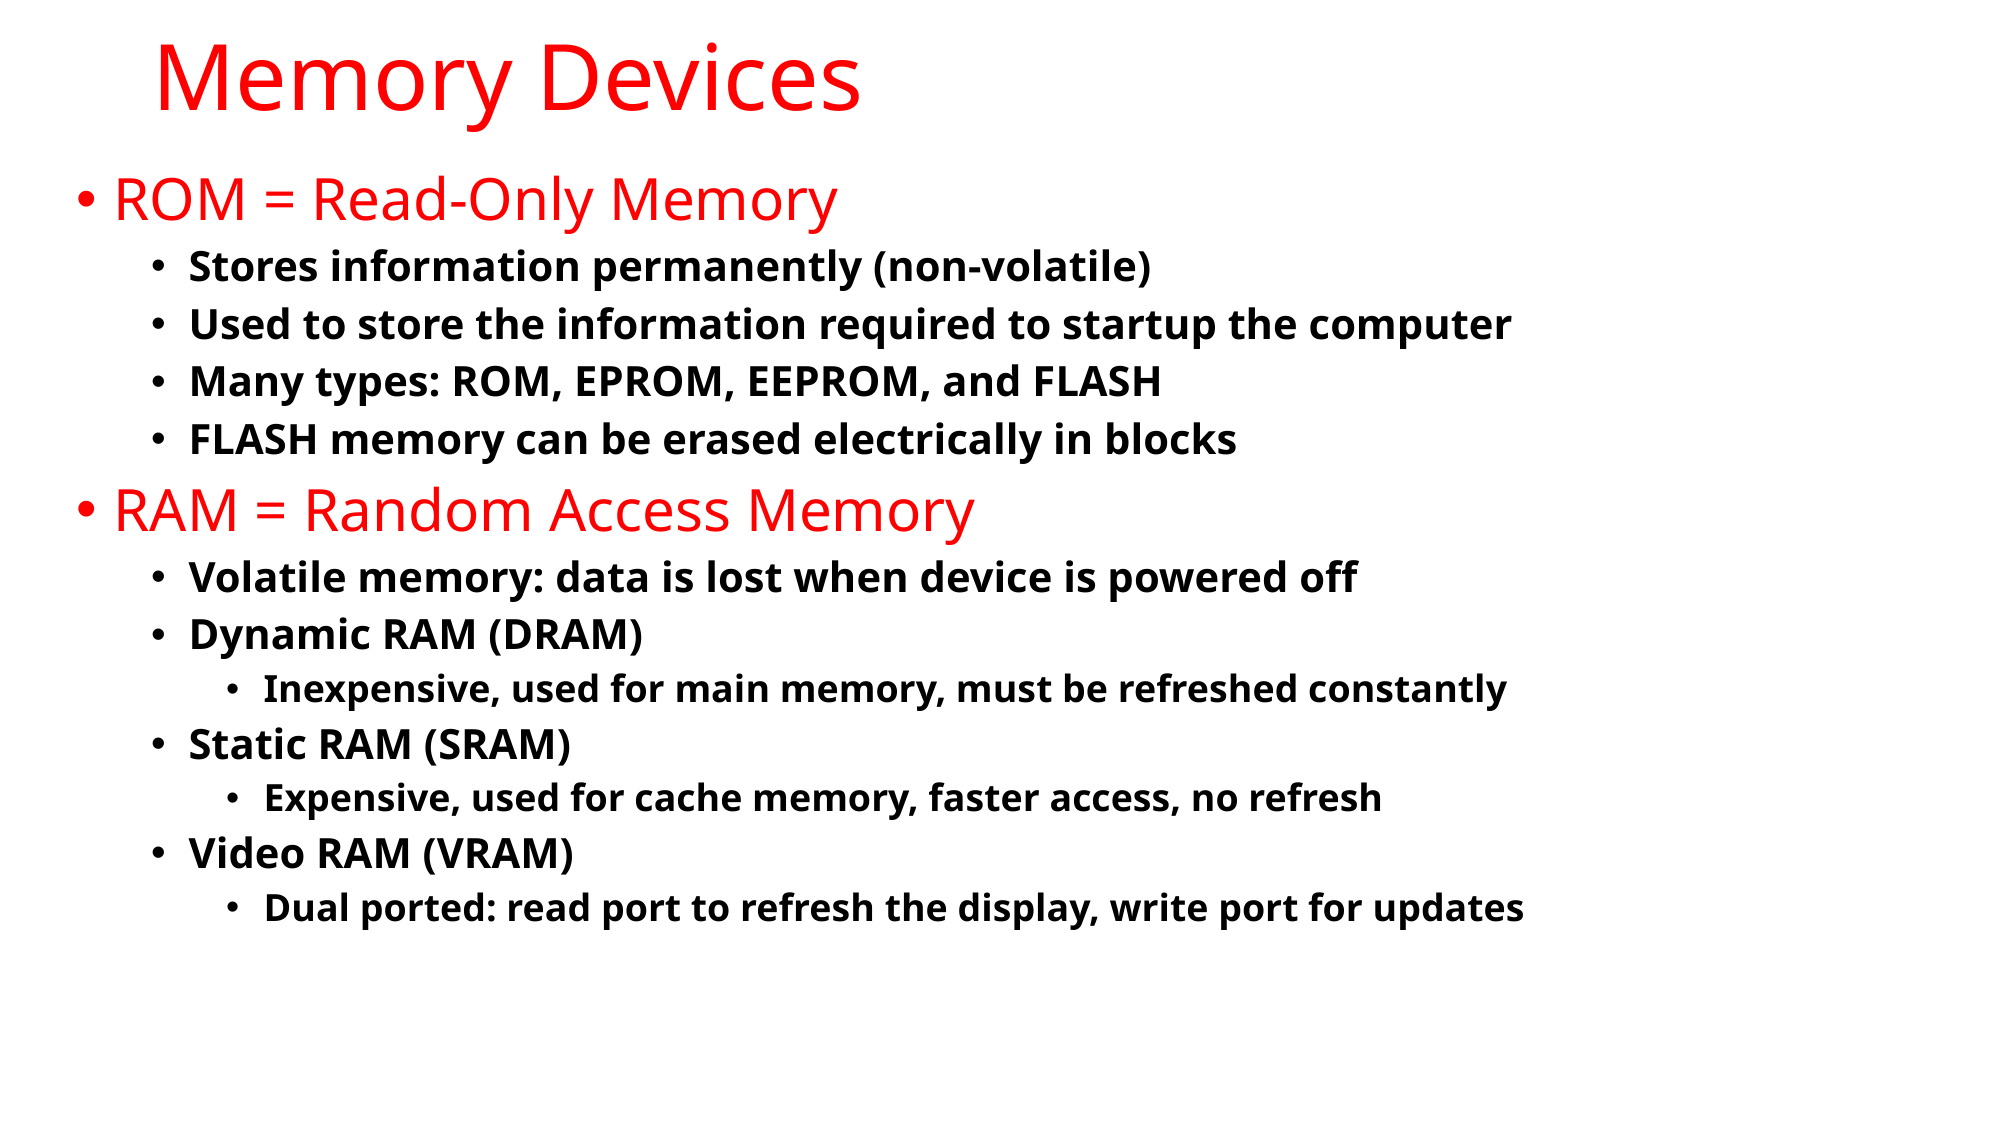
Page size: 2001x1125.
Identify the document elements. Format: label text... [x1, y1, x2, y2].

list ROM = Read-Only Memory Stores information permanently (non-volatile) Used to store the information required to startup the computer Many types: ROM, EPROM, EEPROM, and FLASH FLASH memory can be erased electrically in blocks RAM = Random Access Memory Volatile memory: data is lost when device is powered off Dynamic RAM (DRAM) Inexpensive, used for main memory, must be refreshed constantly Static RAM (SRAM) Expensive, used for cache memory, faster access, no refresh Video RAM (VRAM) Dual ported: read port to refresh the display, write port for updates [76, 162, 1948, 1050]
title Memory Devices [137, 14, 1863, 146]
